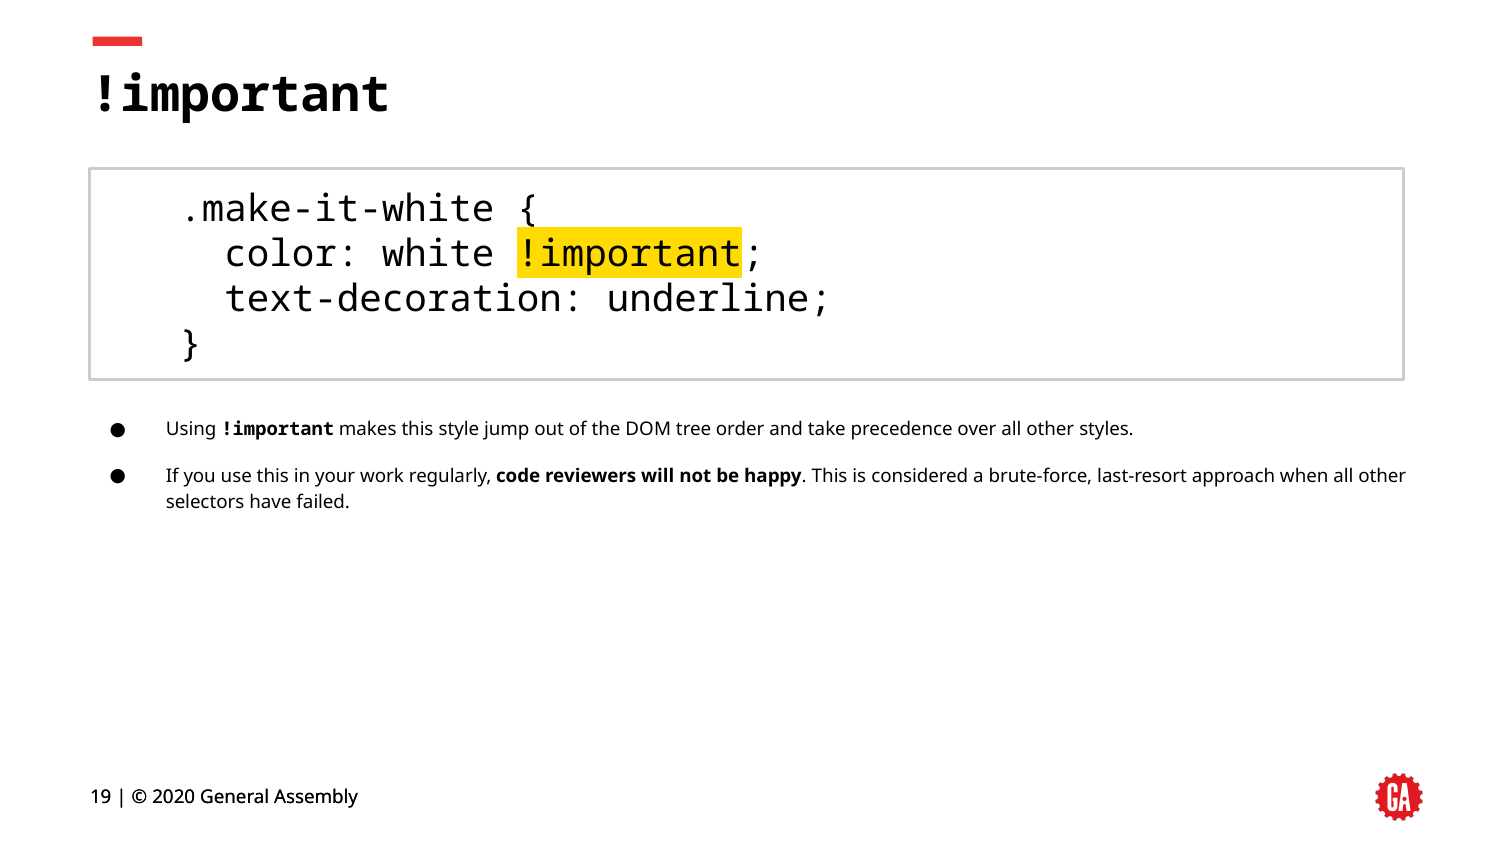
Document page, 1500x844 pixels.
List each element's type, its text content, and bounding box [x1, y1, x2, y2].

picture [1373, 771, 1425, 823]
title !important [75, 46, 1473, 140]
list Using !important makes this style jump out of the DOM tree order and take precedence over all other styles. If you use this in your work regularly, code reviewers will not be happy. This is considered a brute-force, last-resort approach when all other selectors have failed. [75, 398, 1425, 746]
text_box .make-it-white { color: white !important; text-decoration: underline; } [89, 168, 1404, 380]
slide_number 19 | © 2020 General Assembly [75, 764, 465, 830]
